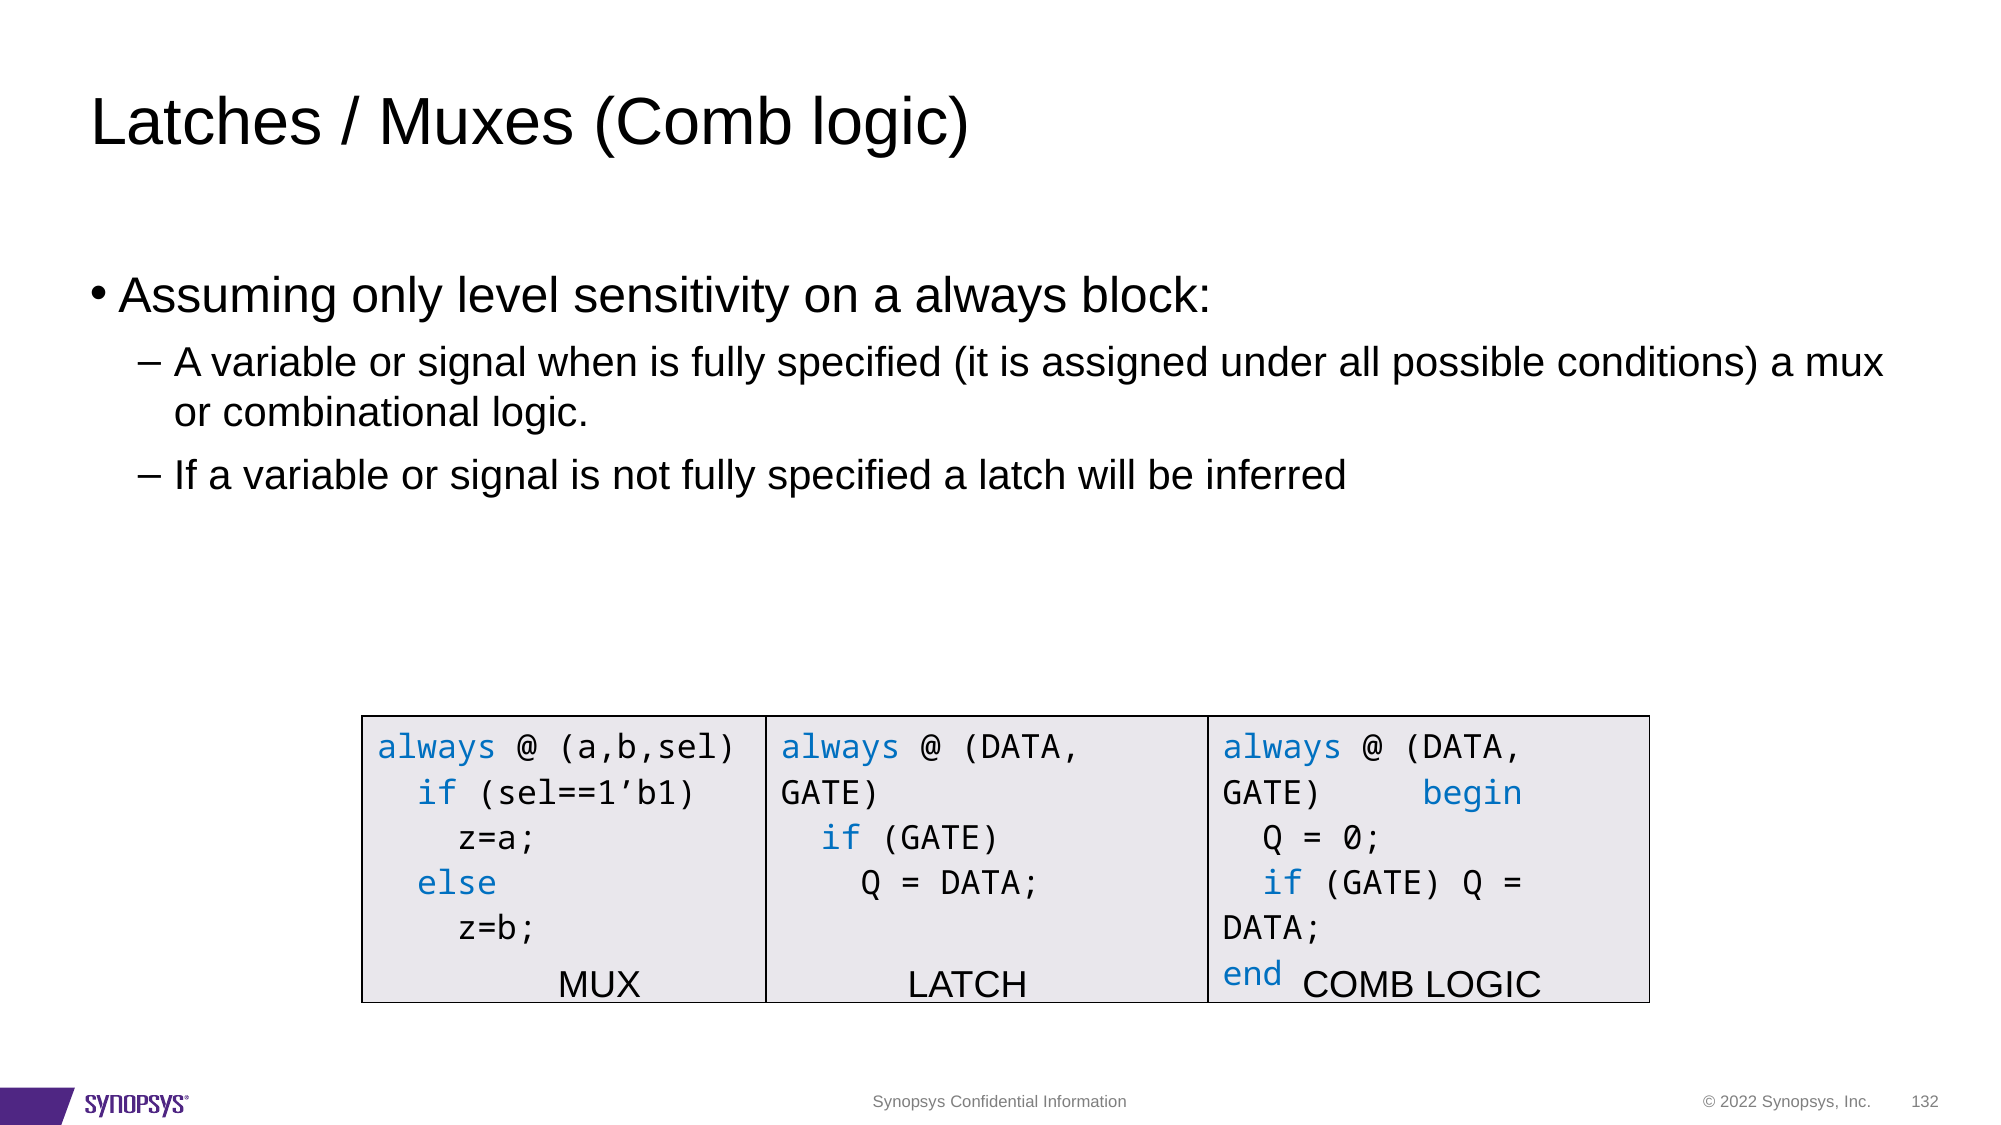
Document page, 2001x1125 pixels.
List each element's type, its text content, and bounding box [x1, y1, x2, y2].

text_box COMB LOGIC [1287, 952, 1597, 1012]
table_header always @ (DATA, GATE) if (GATE) Q = DATA; [767, 717, 1207, 1002]
title Latches / Muxes (Comb logic) [75, 0, 1926, 165]
text_box LATCH [892, 952, 1063, 1012]
table_header always @ (DATA, GATE) begin Q = 0; if (GATE) Q = DATA; end [1209, 717, 1649, 1002]
list Assuming only level sensitivity on a always block: A variable or signal when is fully specified (it is assigned under all possible conditions) a mux or combinational logic. If a variable or signal is not fully specified a latch will be inferred [74, 254, 1925, 1050]
table_header always @ (a,b,sel) if (sel==1’b1) z=a; else z=b; [363, 717, 765, 1002]
text_box MUX [543, 952, 674, 1012]
